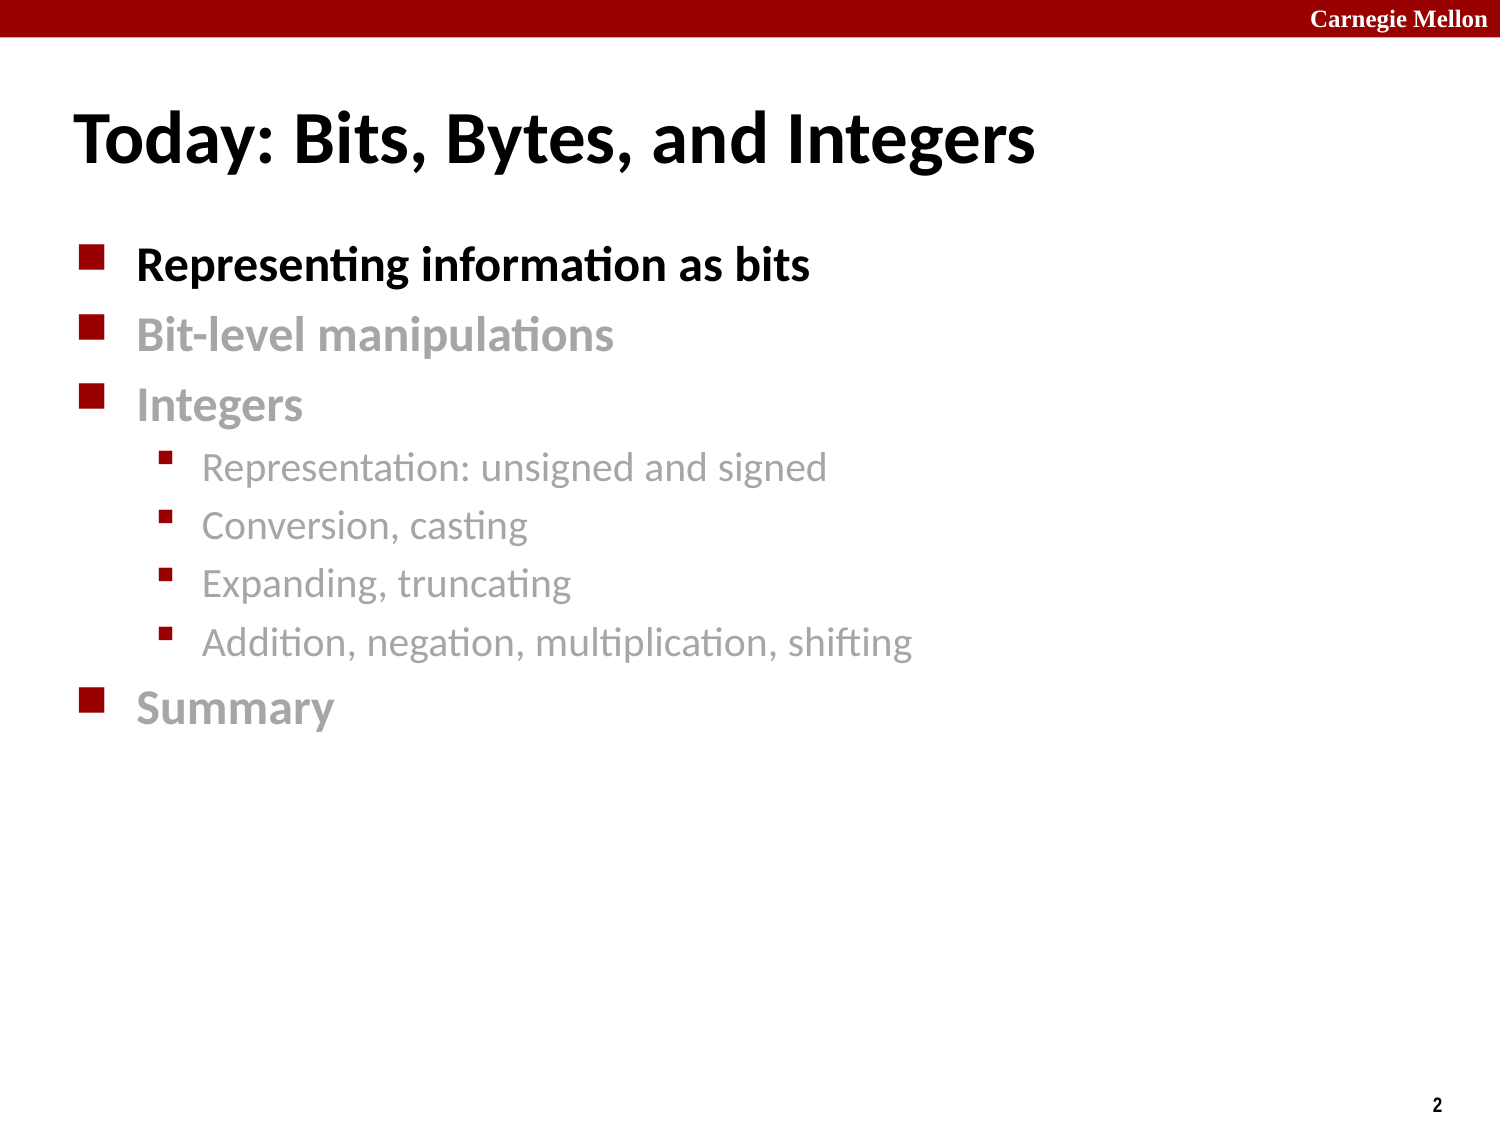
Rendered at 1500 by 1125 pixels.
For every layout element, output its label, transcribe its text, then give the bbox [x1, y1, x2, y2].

title Today: Bits, Bytes, and Integers [58, 71, 1305, 197]
list Representing information as bits Bit-level manipulations Integers Representation: unsigned and signed Conversion, casting Expanding, truncating Addition, negation, multiplication, shifting Summary [64, 223, 1361, 1040]
